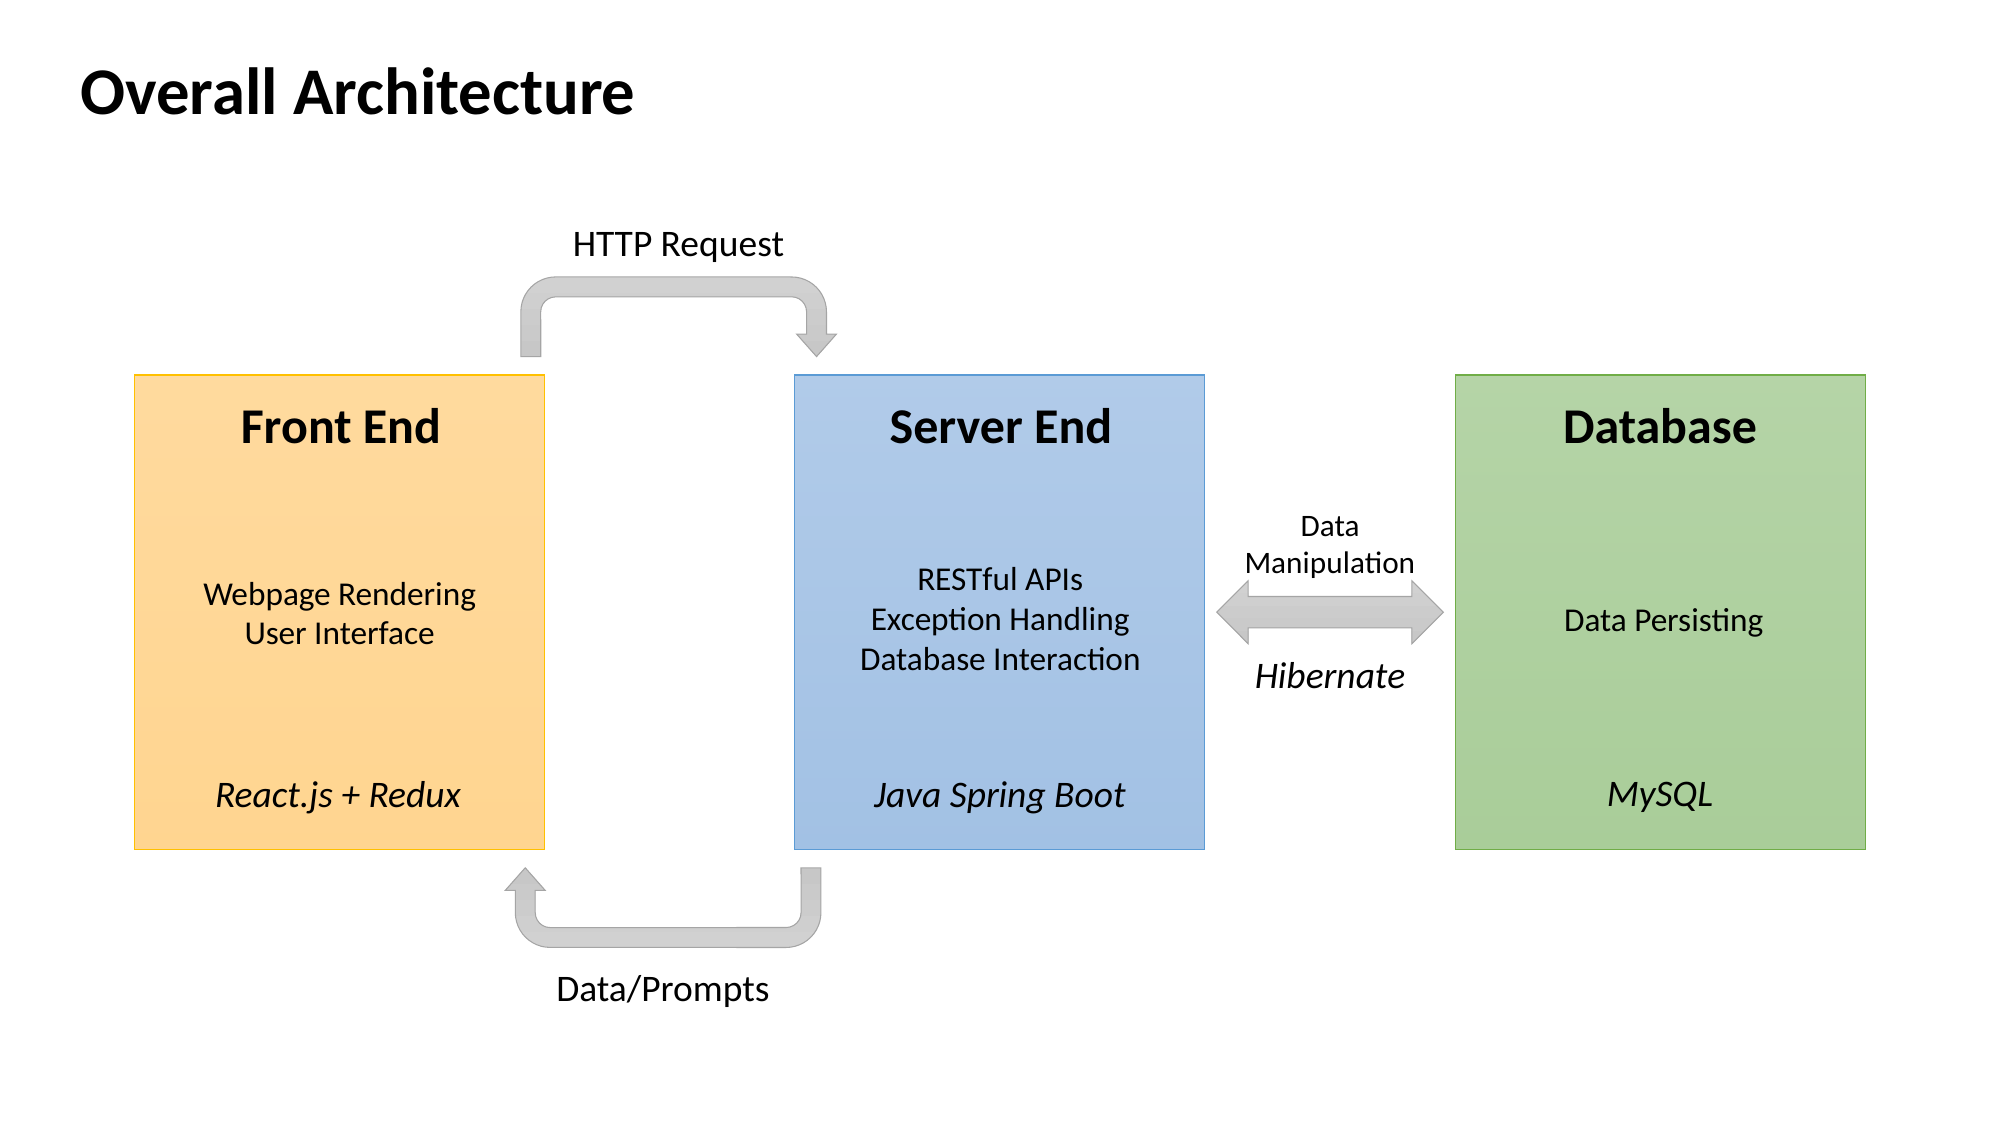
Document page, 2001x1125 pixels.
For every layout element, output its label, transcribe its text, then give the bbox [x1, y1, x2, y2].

text_box [1216, 588, 1445, 643]
text_box [794, 374, 1205, 850]
text_box [1455, 374, 1866, 850]
text_box Database [1495, 385, 1825, 461]
text_box Hibernate [1236, 643, 1424, 704]
text_box Data Persisting [1479, 590, 1849, 646]
text_box [504, 867, 822, 949]
text_box [520, 276, 838, 358]
text_box Overall Architecture [65, 40, 1161, 136]
text_box [134, 374, 545, 850]
text_box HTTP Request [551, 211, 806, 272]
text_box RESTful APIs Exception Handling Database Interaction [815, 550, 1186, 685]
text_box Data/Prompts [498, 956, 828, 1017]
text_box Front End [176, 385, 506, 461]
text_box MySQL [1513, 761, 1808, 822]
text_box Java Spring Boot [852, 762, 1147, 822]
text_box React.js + Redux [191, 762, 486, 822]
text_box Data Manipulation [1172, 497, 1488, 588]
text_box Server End [836, 385, 1166, 461]
text_box Webpage Rendering User Interface [155, 564, 525, 659]
